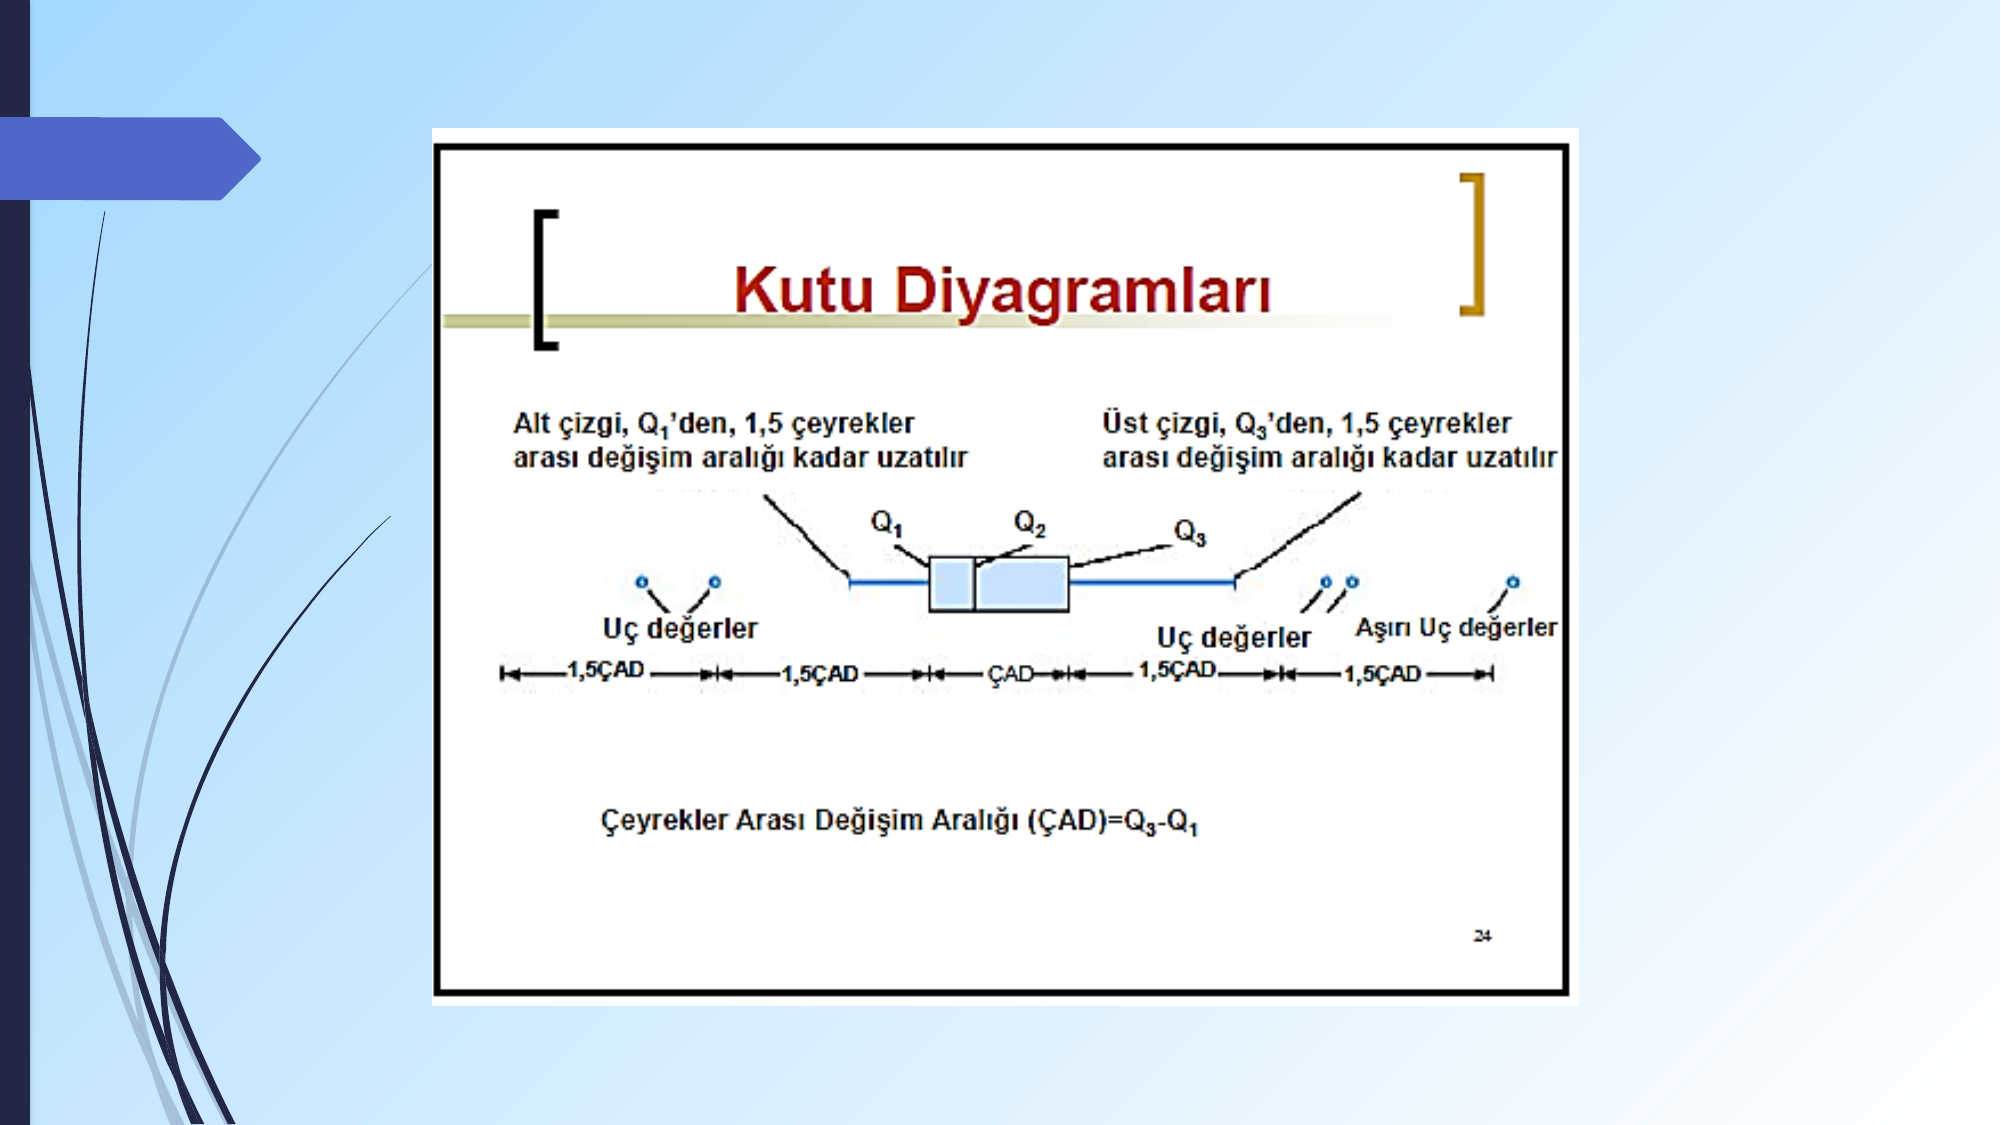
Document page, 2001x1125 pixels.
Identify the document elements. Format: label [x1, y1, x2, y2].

picture [432, 128, 1579, 1006]
